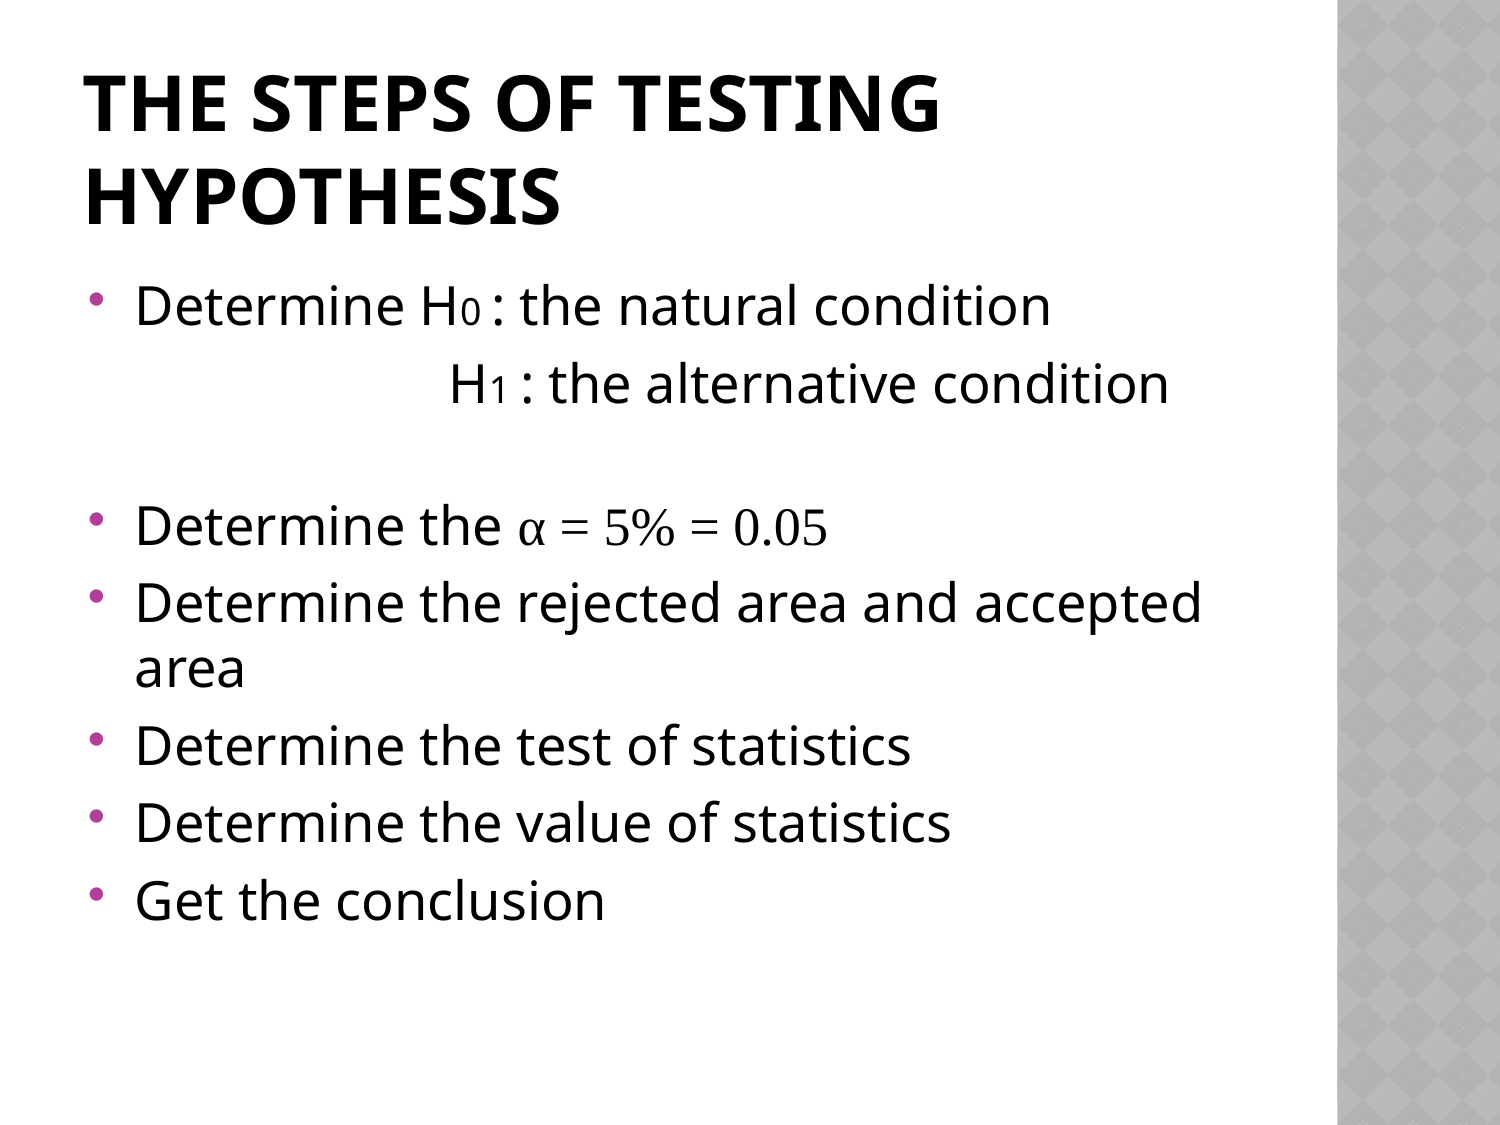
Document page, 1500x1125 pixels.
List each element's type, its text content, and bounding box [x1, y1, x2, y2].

list Determine H0 : the natural condition H1 : the alternative condition Determine the α = 5% = 0.05 Determine the rejected area and accepted area Determine the test of statistics Determine the value of statistics Get the conclusion [75, 264, 1263, 1059]
title The steps of testing hypothesis [75, 52, 1263, 240]
